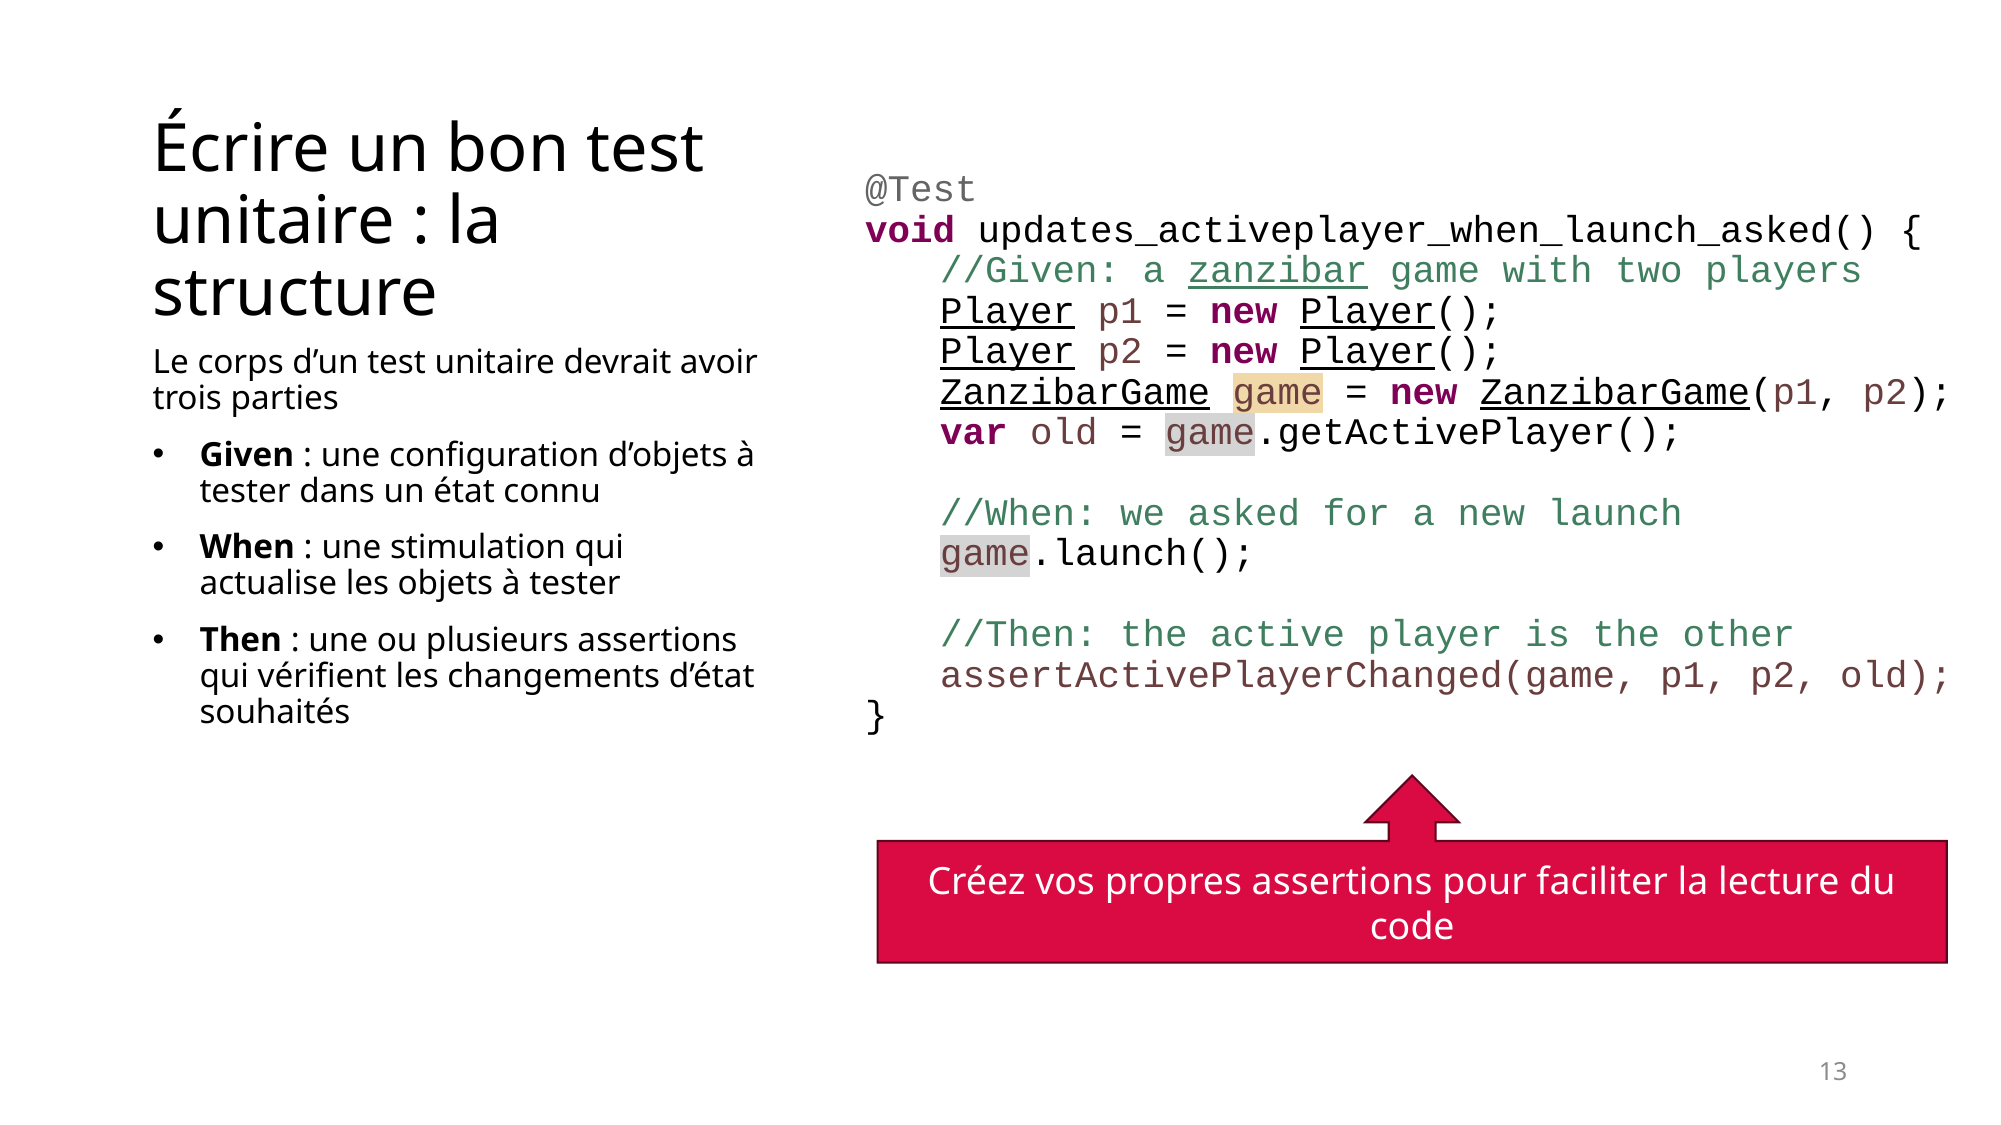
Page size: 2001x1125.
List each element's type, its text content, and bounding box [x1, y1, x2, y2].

slide_number 13 [1412, 1042, 1863, 1103]
list @Test void updates_activeplayer_when_launch_asked() { //Given: a zanzibar game with two players Player p1 = new Player(); Player p2 = new Player(); ZanzibarGame game = new ZanzibarGame(p1, p2); var old = game.getActivePlayer(); //When: we asked for a new launch game.launch(); //Then: the active player is the other assertActivePlayerChanged(game, p1, p2, old); } [850, 161, 1971, 962]
text_box Créez vos propres assertions pour faciliter la lecture du code [876, 773, 1948, 964]
list Le corps d’un test unitaire devrait avoir trois parties Given : une configuration d’objets à tester dans un état connu When : une stimulation qui actualise les objets à tester Then : une ou plusieurs assertions qui vérifient les changements d’état souhaités [137, 337, 783, 963]
title Écrire un bon test unitaire : la structure [137, 75, 783, 337]
